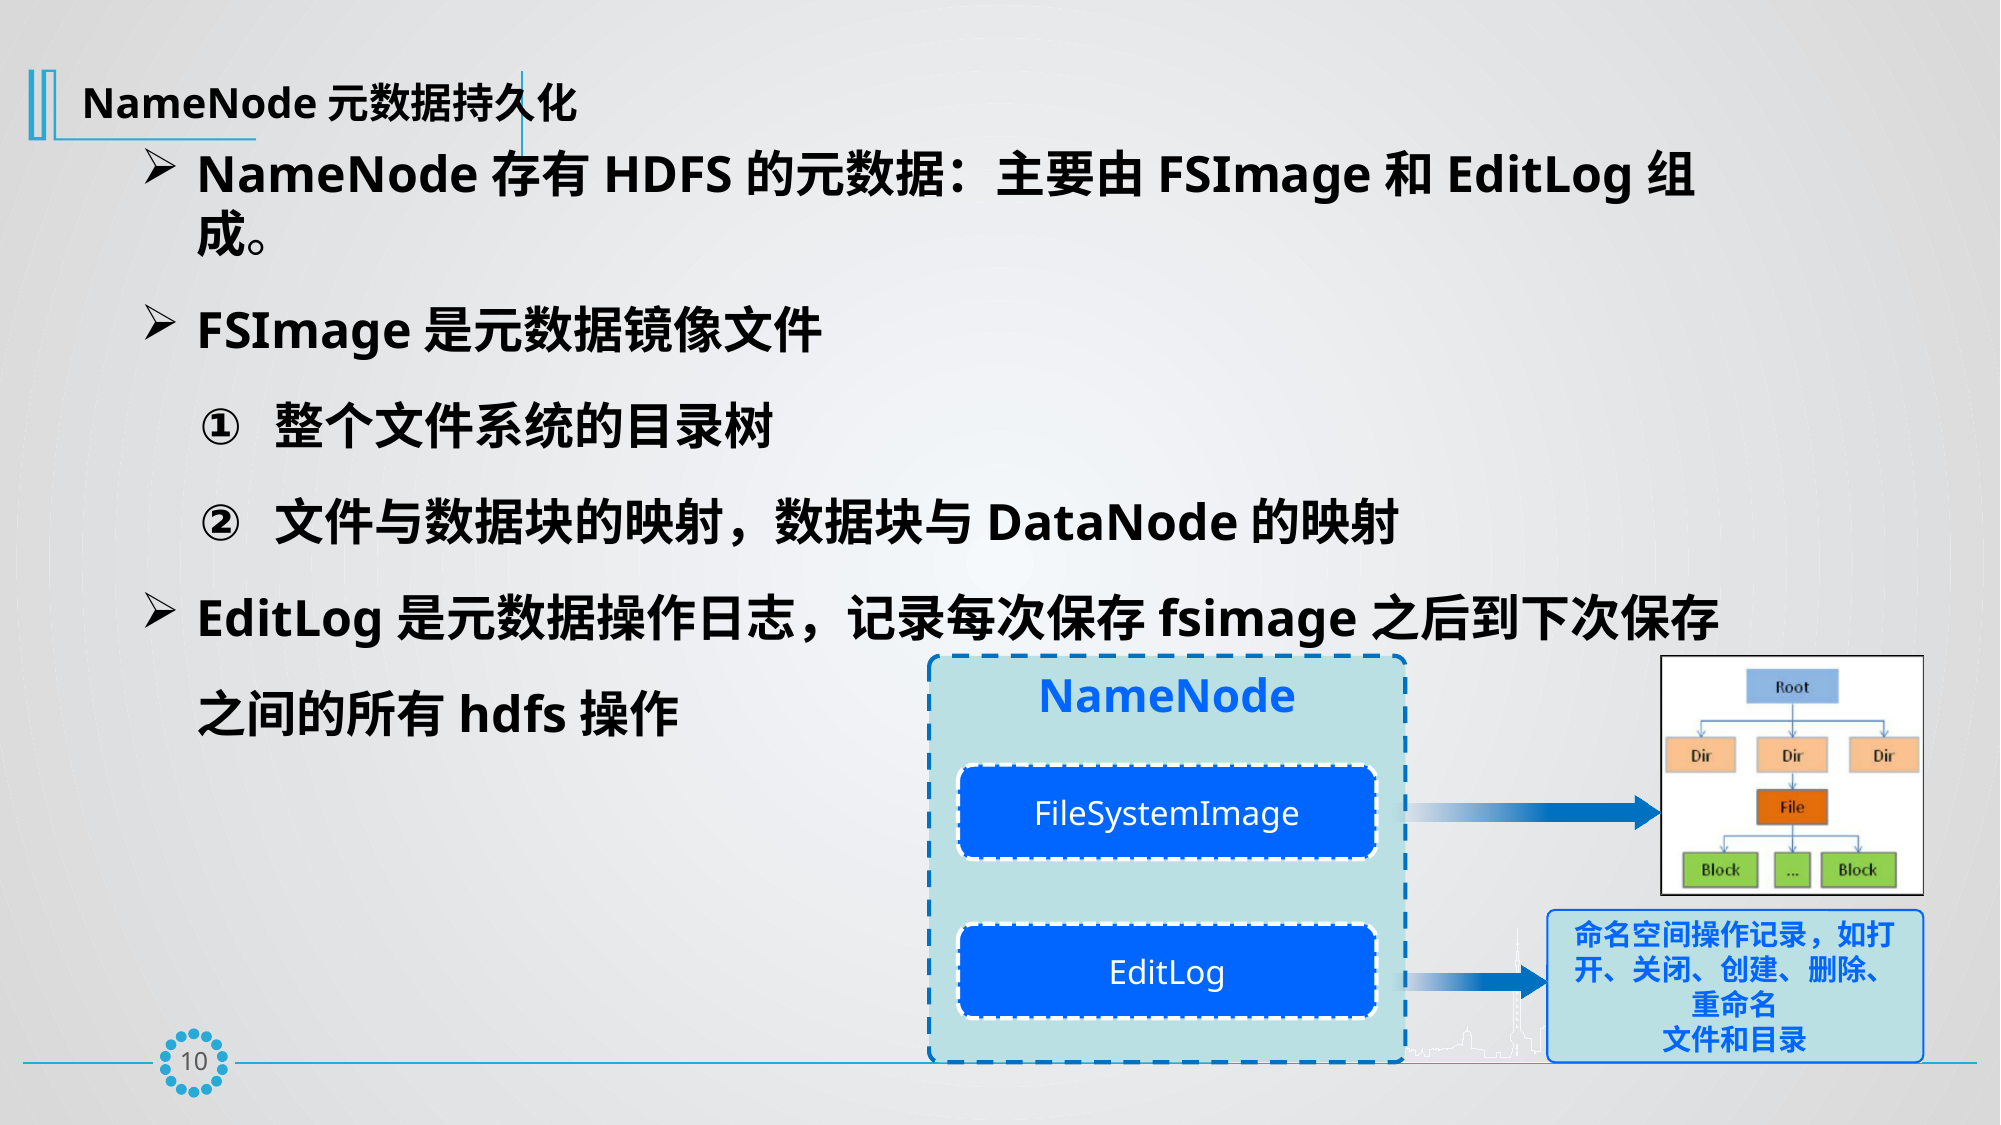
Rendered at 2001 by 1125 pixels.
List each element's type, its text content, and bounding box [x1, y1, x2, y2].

text_box [1406, 962, 1550, 1001]
text_box [1406, 792, 1660, 832]
text_box 命名空间操作记录，如打开、关闭、创建、删除、重命名 文件和目录 [1545, 907, 1926, 1065]
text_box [928, 655, 1406, 1063]
text_box NameNode元数据持久化 [66, 69, 1142, 135]
picture [1660, 655, 1924, 897]
text_box NameNode存有HDFS的元数据：主要由FSImage和EditLog组成。 FSImage是元数据镜像文件 整个文件系统的目录树 文件与数据块的映射，数据块与DataNode的映射 EditLog是元数据操作日志，记录每次保存fsimage之后到下次保存之间的所有hdfs操作 [125, 134, 1736, 750]
slide_number 9 [170, 1039, 218, 1086]
